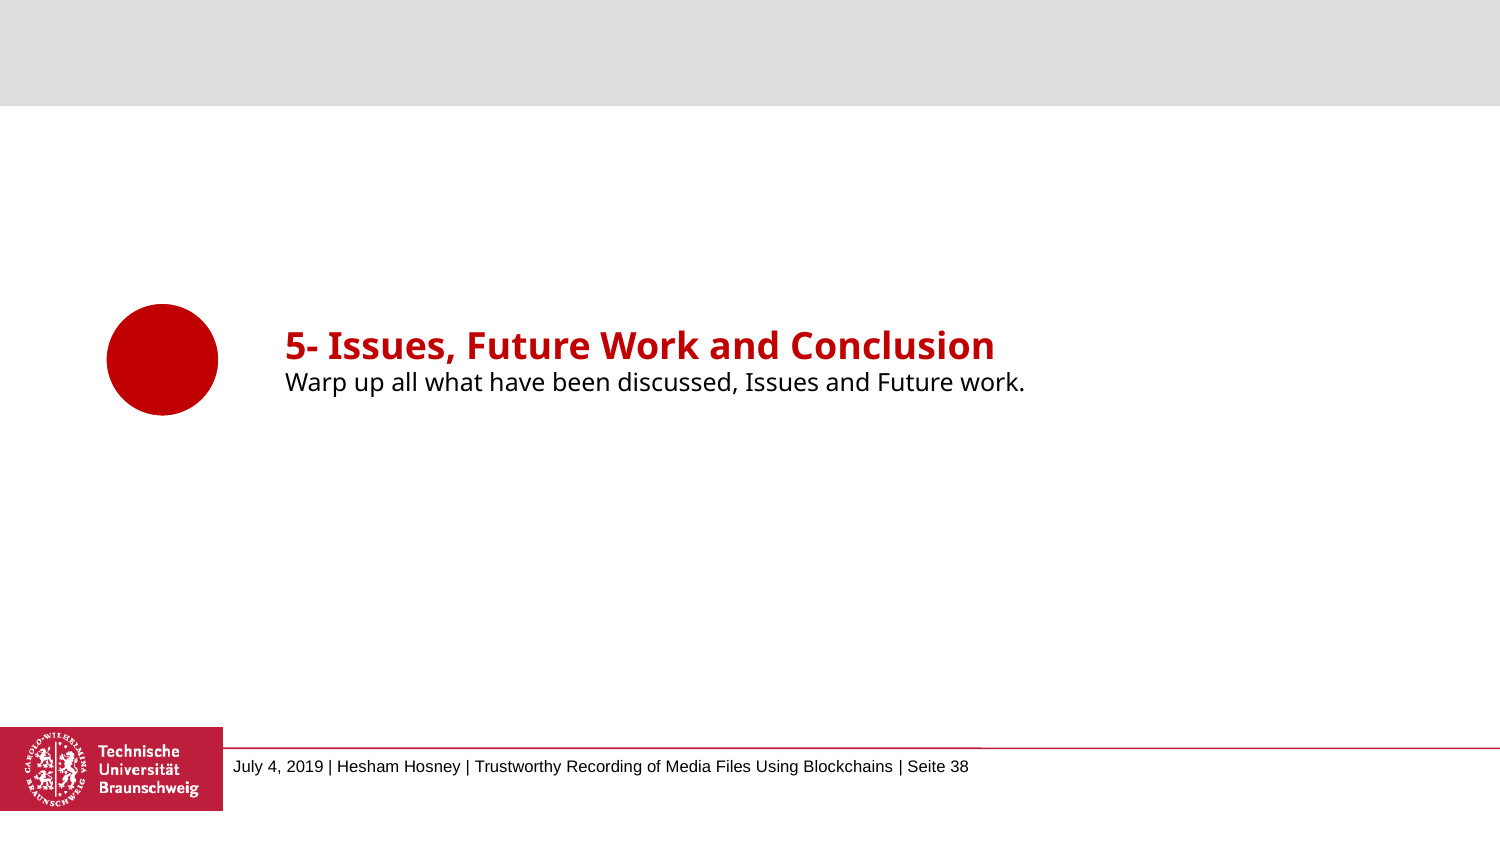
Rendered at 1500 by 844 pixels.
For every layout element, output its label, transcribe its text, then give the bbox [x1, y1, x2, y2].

picture [0, 727, 223, 811]
text_box [98, 296, 227, 424]
text_box 5- Issues, Future Work and Conclusion Warp up all what have been discussed, Issues and Future work. [270, 314, 1404, 404]
